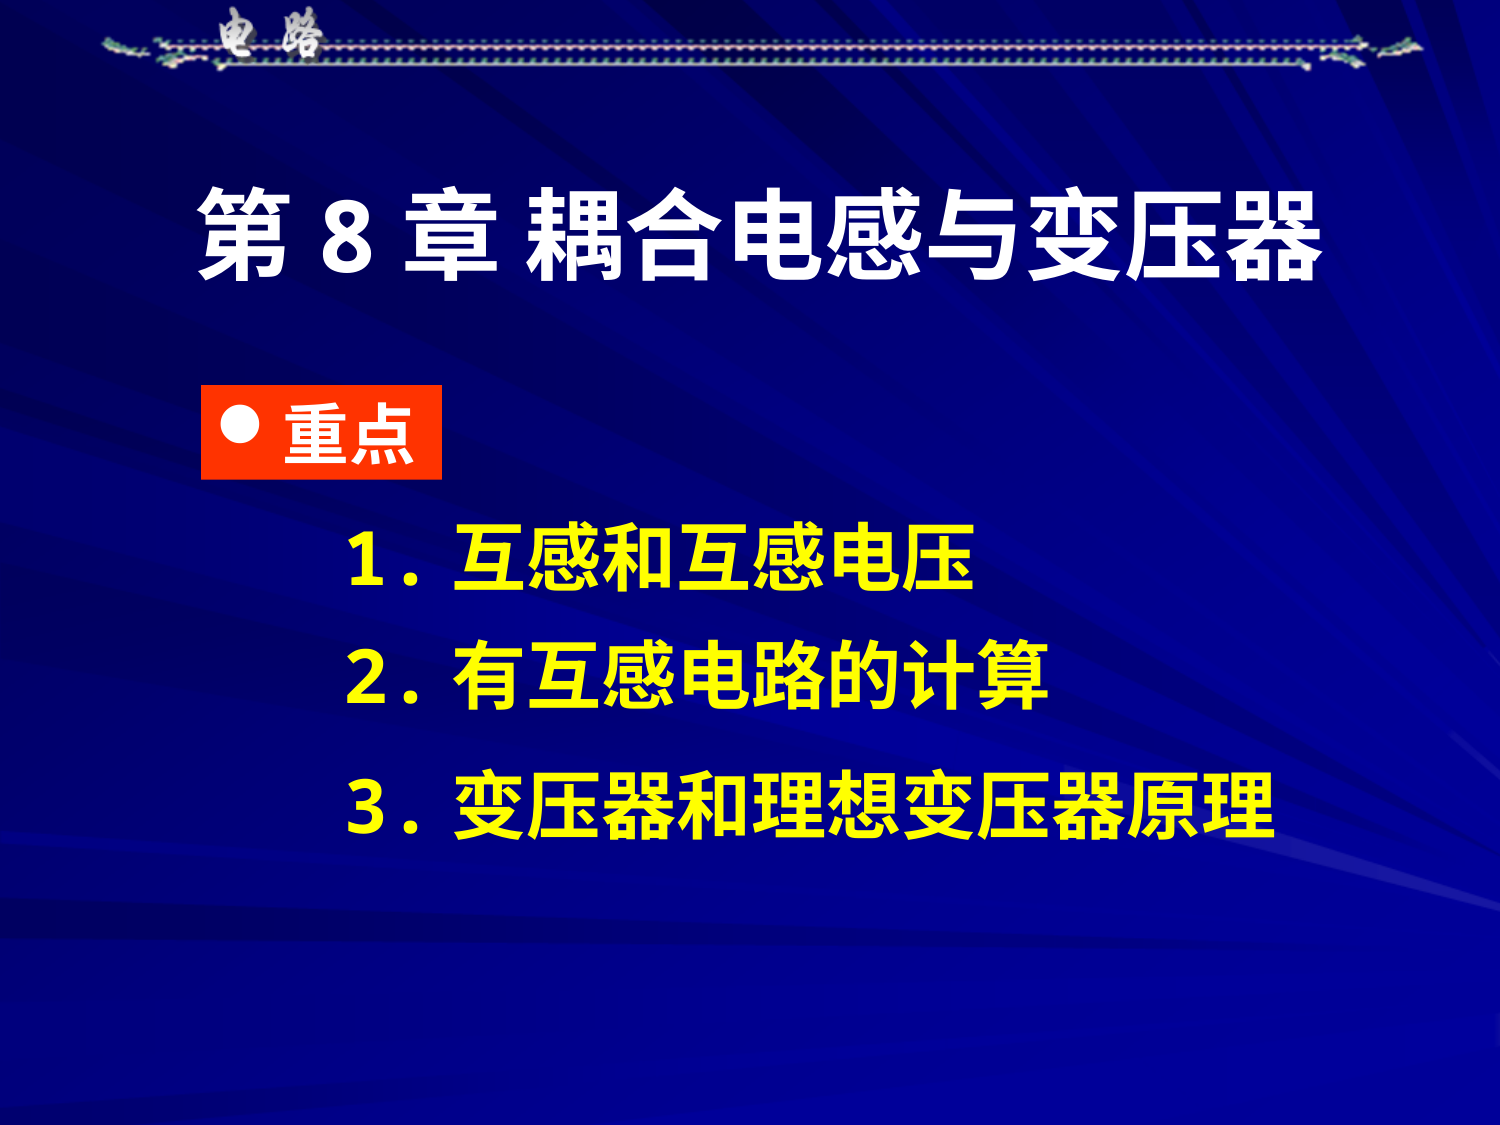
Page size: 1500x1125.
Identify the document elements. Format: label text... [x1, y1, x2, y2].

text_box 3.变压器和理想变压器原理 [283, 751, 1442, 857]
text_box 2.有互感电路的计算 [283, 621, 1344, 727]
text_box 1.互感和互感电压 [283, 503, 1344, 608]
text_box 重点 [201, 385, 442, 480]
picture [0, 0, 1500, 1125]
text_box 第8章 耦合电感与变压器 [76, 164, 1442, 300]
